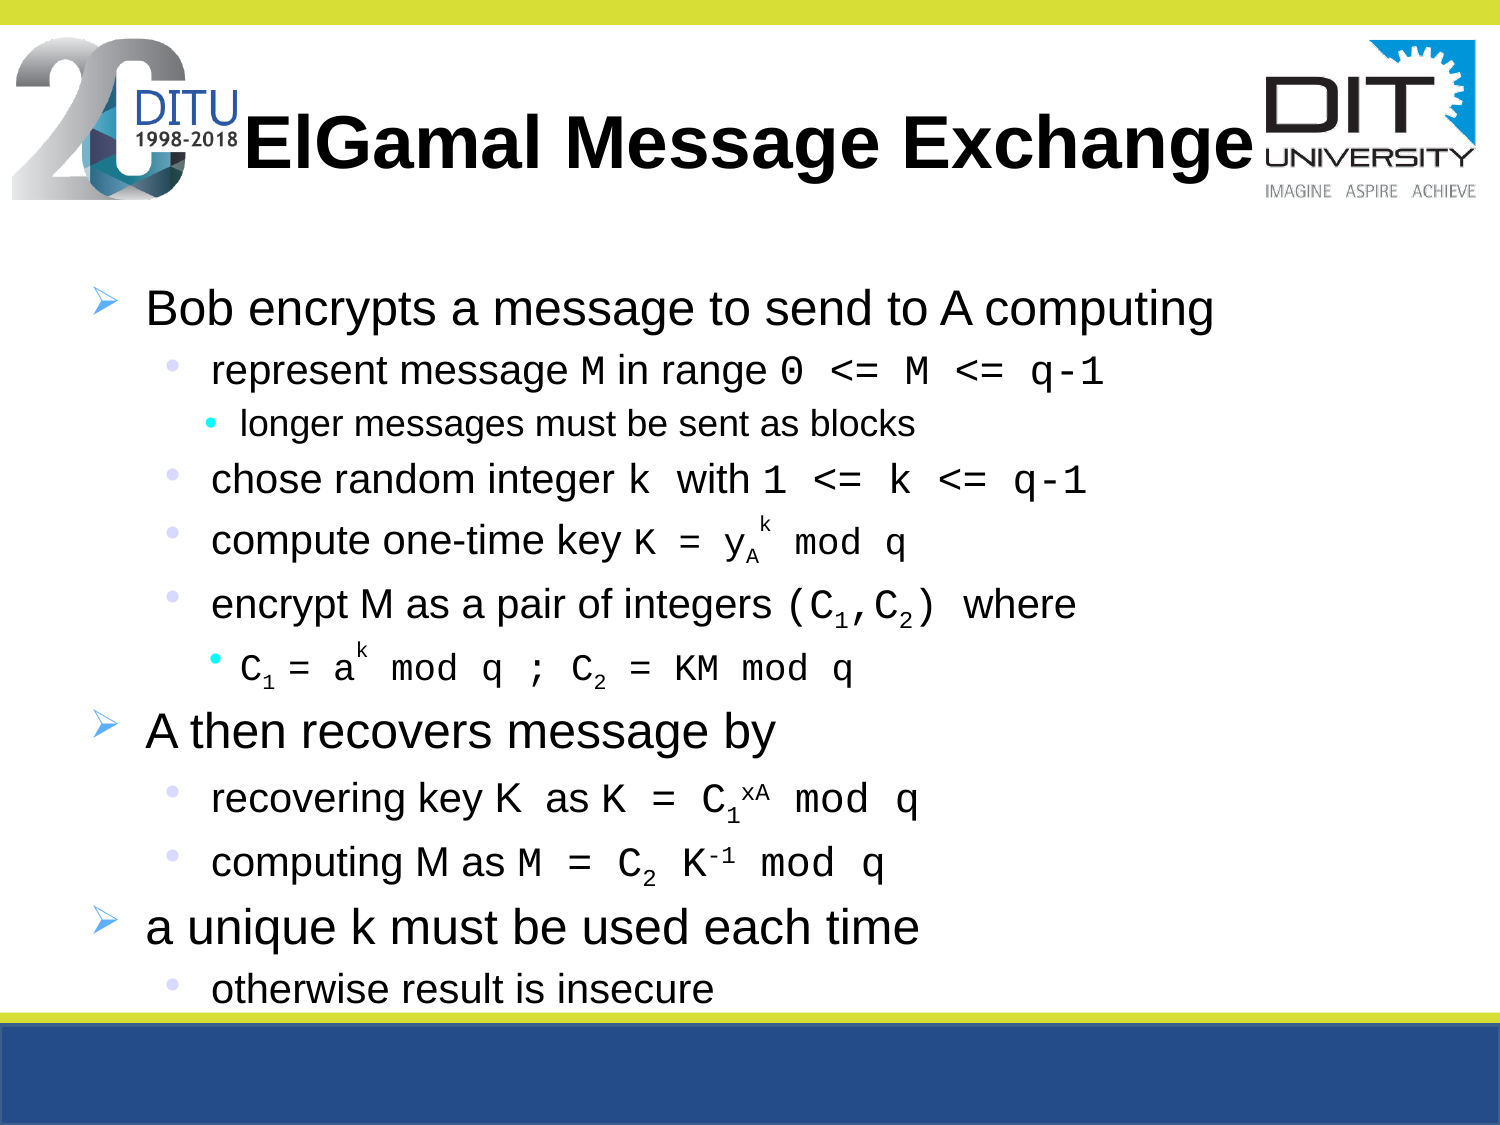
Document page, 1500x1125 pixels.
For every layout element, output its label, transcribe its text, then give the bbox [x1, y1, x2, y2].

text_box Bob encrypts a message to send to A computing represent message M in range 0 <= M <= q-1 longer messages must be sent as blocks chose random integer k with 1 <= k <= q-1 compute one-time key K = yAk mod q encrypt M as a pair of integers (C1,C2) where C1 = ak mod q ; C2 = KM mod q A then recovers message by recovering key K as K = C1xA mod q computing M as M = C2 K-1 mod q a unique k must be used each time otherwise result is insecure [74, 274, 1425, 1122]
picture [12, 37, 237, 200]
picture [1262, 37, 1478, 200]
text_box ElGamal Message Exchange [74, 45, 1425, 233]
